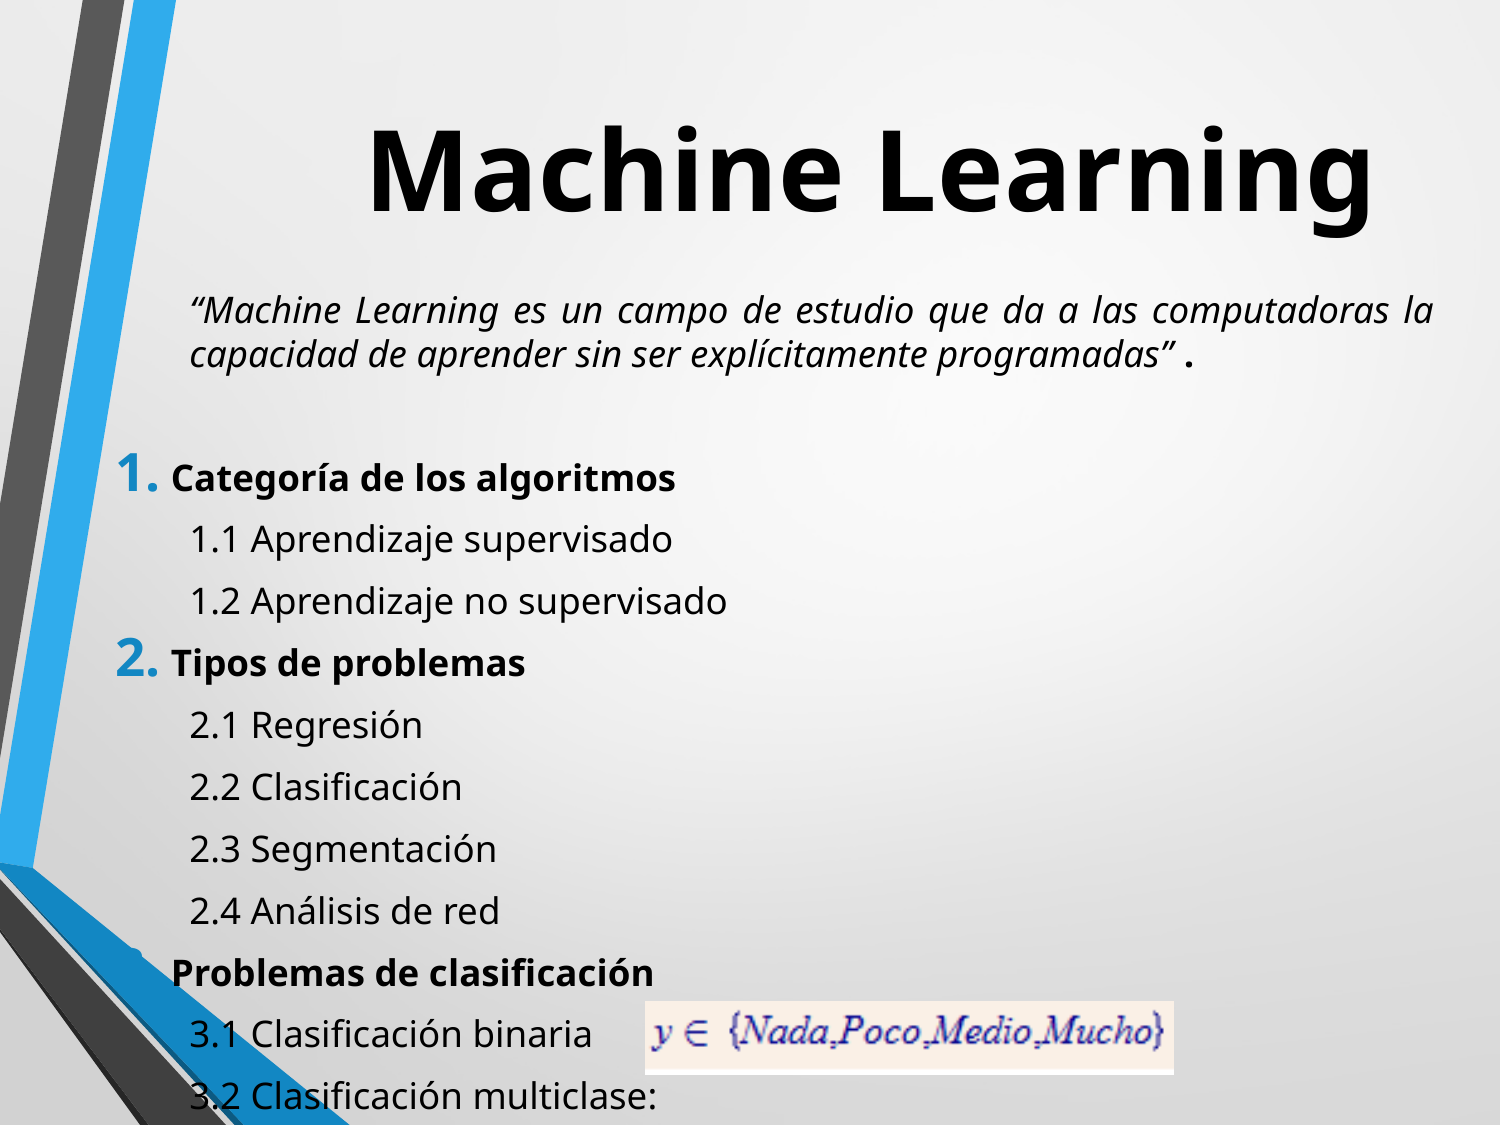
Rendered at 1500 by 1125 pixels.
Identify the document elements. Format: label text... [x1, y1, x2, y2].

picture [644, 1001, 1174, 1076]
text_box Machine Learning [170, 66, 1450, 242]
text_box “Machine Learning es un campo de estudio que da a las computadoras la capacidad de aprender sin ser explícitamente programadas” . Categoría de los algoritmos 1.1 Aprendizaje supervisado 1.2 Aprendizaje no supervisado Tipos de problemas 2.1 Regresión 2.2 Clasificación 2.3 Segmentación 2.4 Análisis de red Problemas de clasificación 3.1 Clasificación binaria 3.2 Clasificación multiclase: [100, 278, 1450, 1125]
